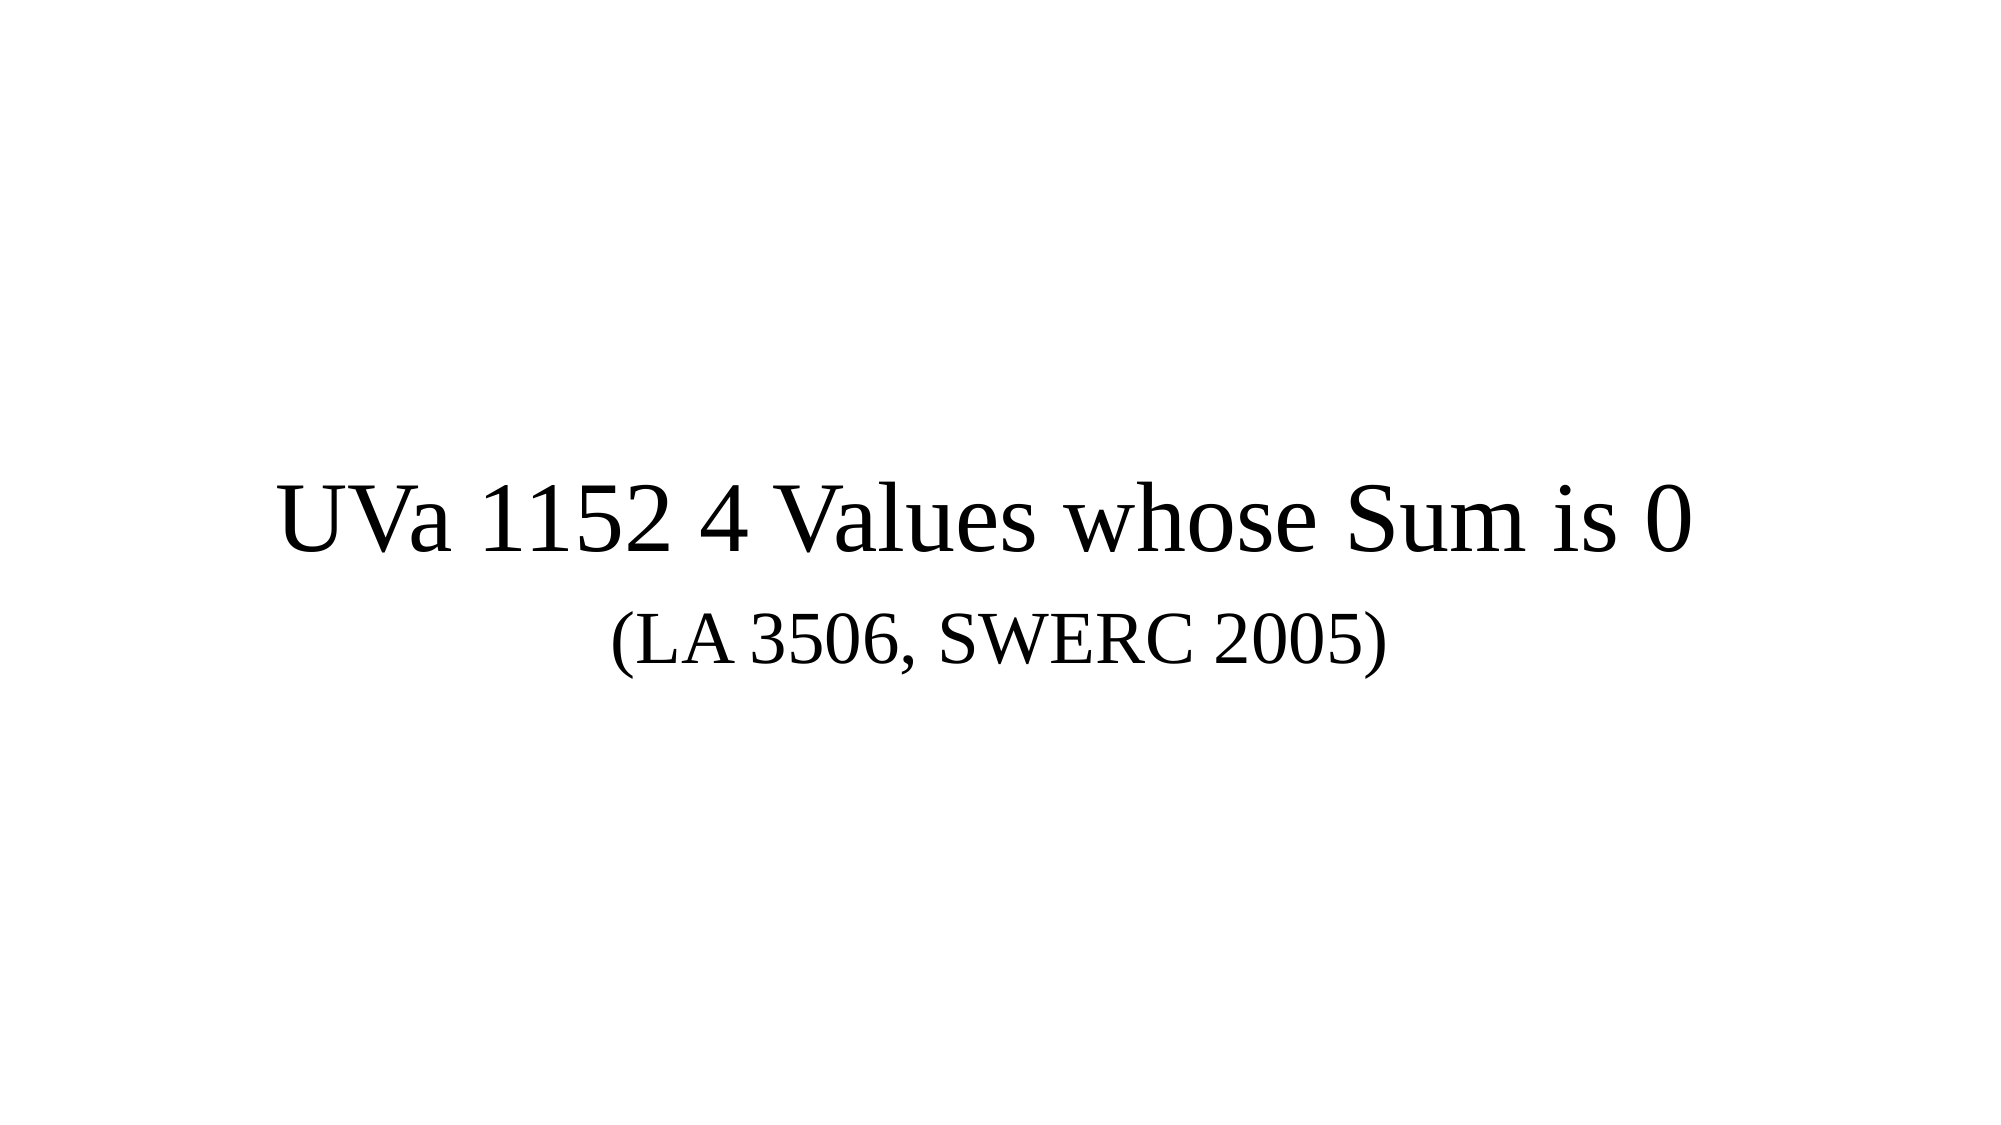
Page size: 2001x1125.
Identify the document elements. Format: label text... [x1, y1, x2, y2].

title UVa 1152 4 Values whose Sum is 0 [235, 189, 1736, 581]
subtitle (LA 3506, SWERC 2005) [249, 590, 1750, 863]
